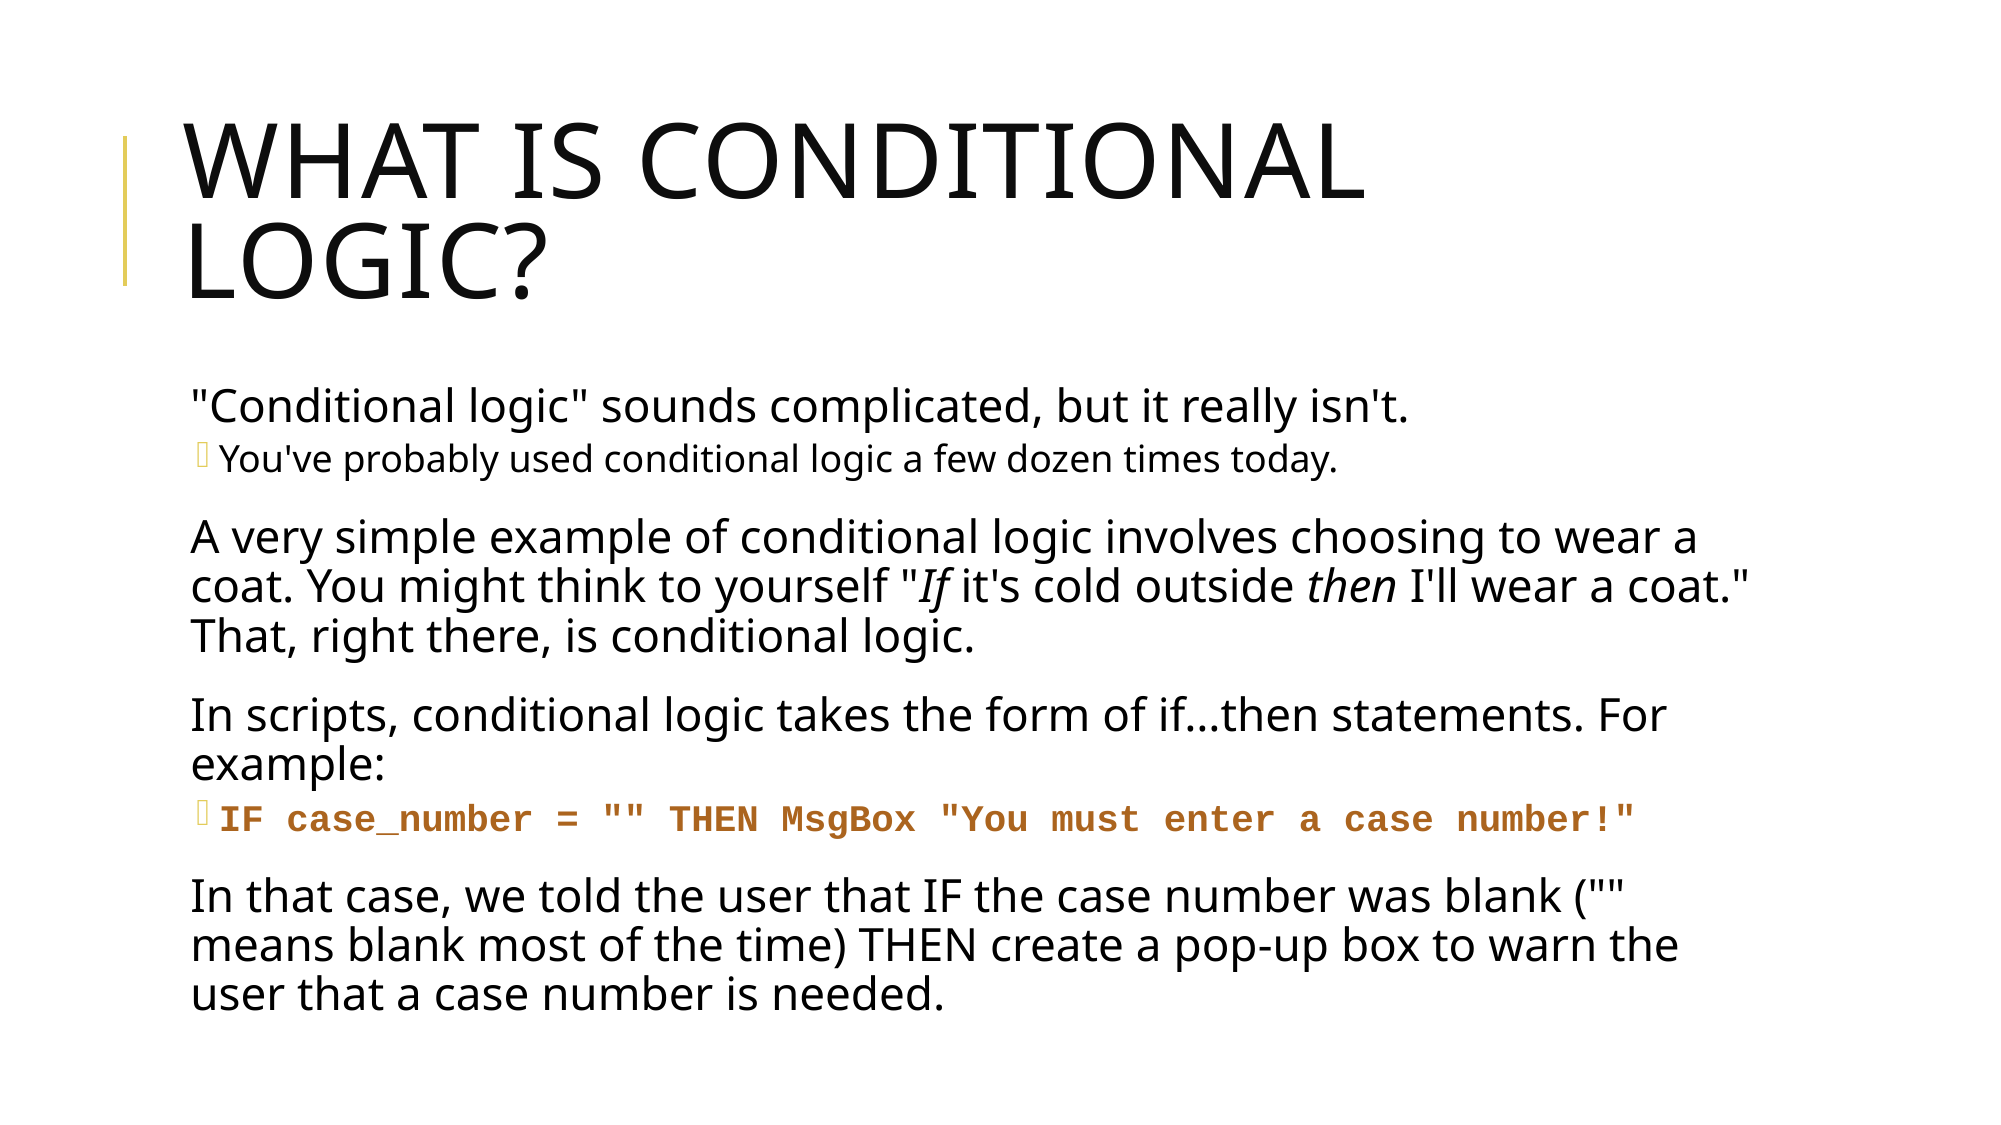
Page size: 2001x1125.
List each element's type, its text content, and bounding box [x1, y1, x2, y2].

list "Conditional logic" sounds complicated, but it really isn't. You've probably used conditional logic a few dozen times today. A very simple example of conditional logic involves choosing to wear a coat. You might think to yourself "If it's cold outside then I'll wear a coat." That, right there, is conditional logic. In scripts, conditional logic takes the form of if…then statements. For example: IF case_number = "" THEN MsgBox "You must enter a case number!" In that case, we told the user that IF the case number was blank ("" means blank most of the time) THEN create a pop-up box to warn the user that a case number is needed. [168, 375, 1763, 1035]
title What is conditional logic? [168, 96, 1763, 342]
